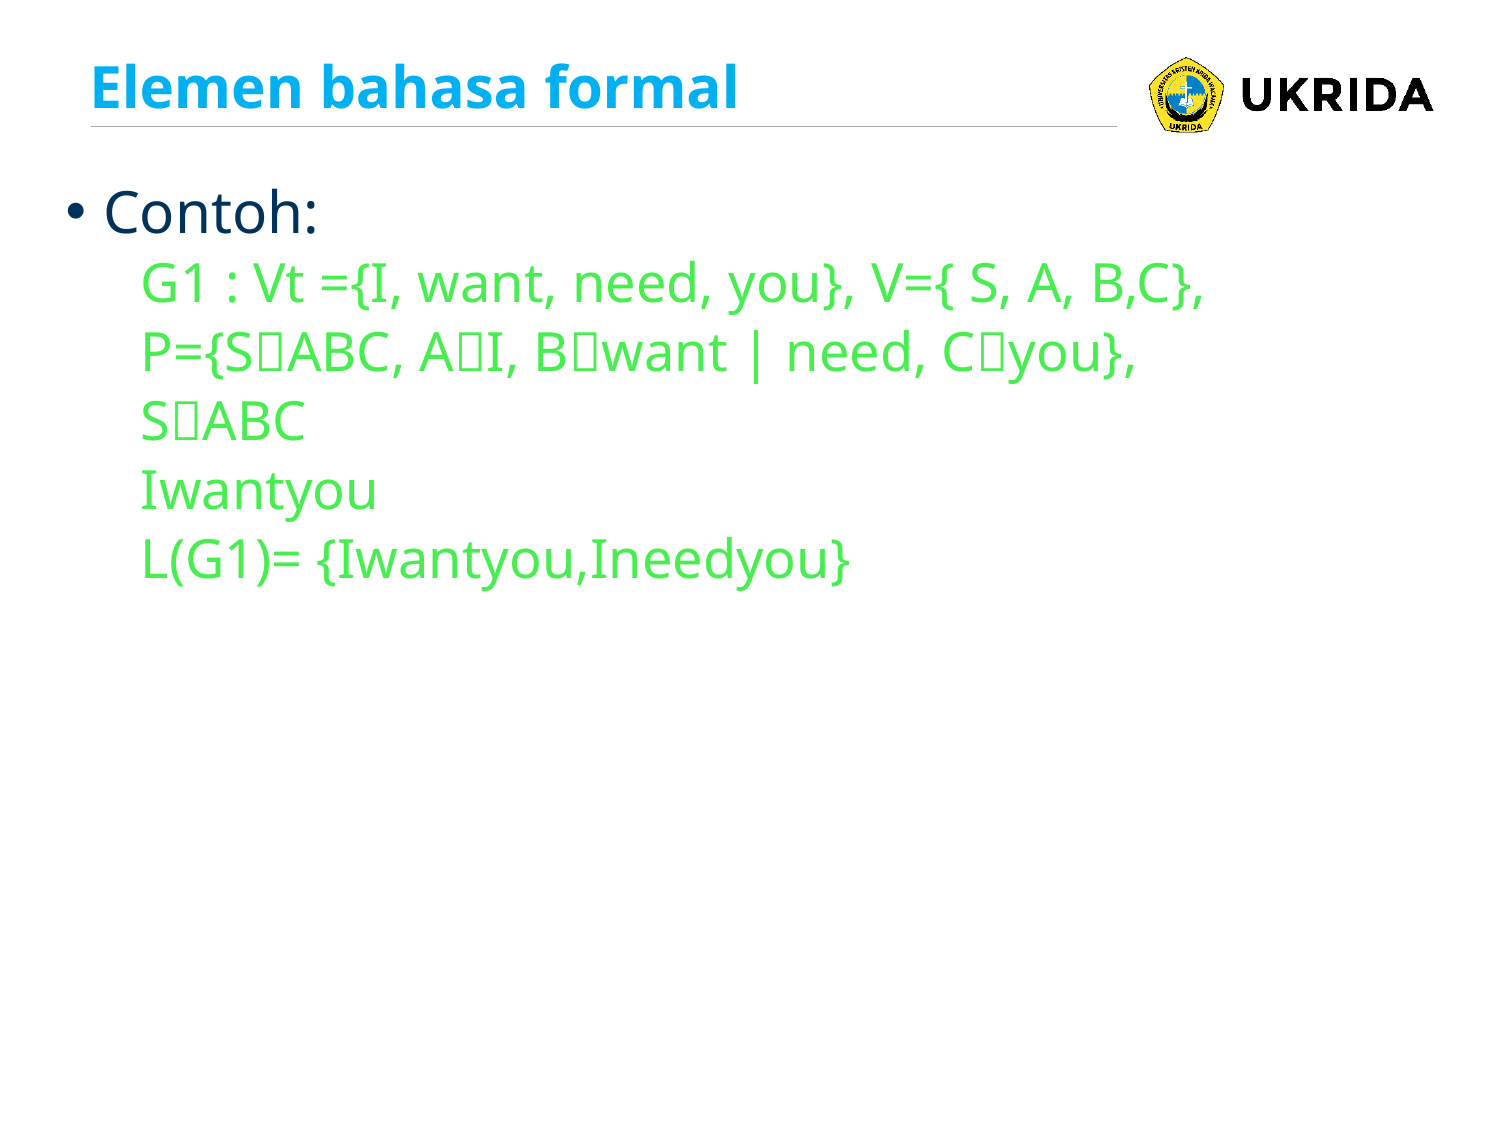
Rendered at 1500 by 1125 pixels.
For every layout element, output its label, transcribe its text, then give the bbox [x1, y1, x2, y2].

title Elemen bahasa formal [74, 53, 1117, 127]
picture [1148, 56, 1434, 133]
list Contoh: G1 : Vt ={I, want, need, you}, V={ S, A, B,C}, P={SABC, AI, Bwant | need, Cyou}, SABC Iwantyou L(G1)= {Iwantyou,Ineedyou} [50, 175, 1410, 780]
